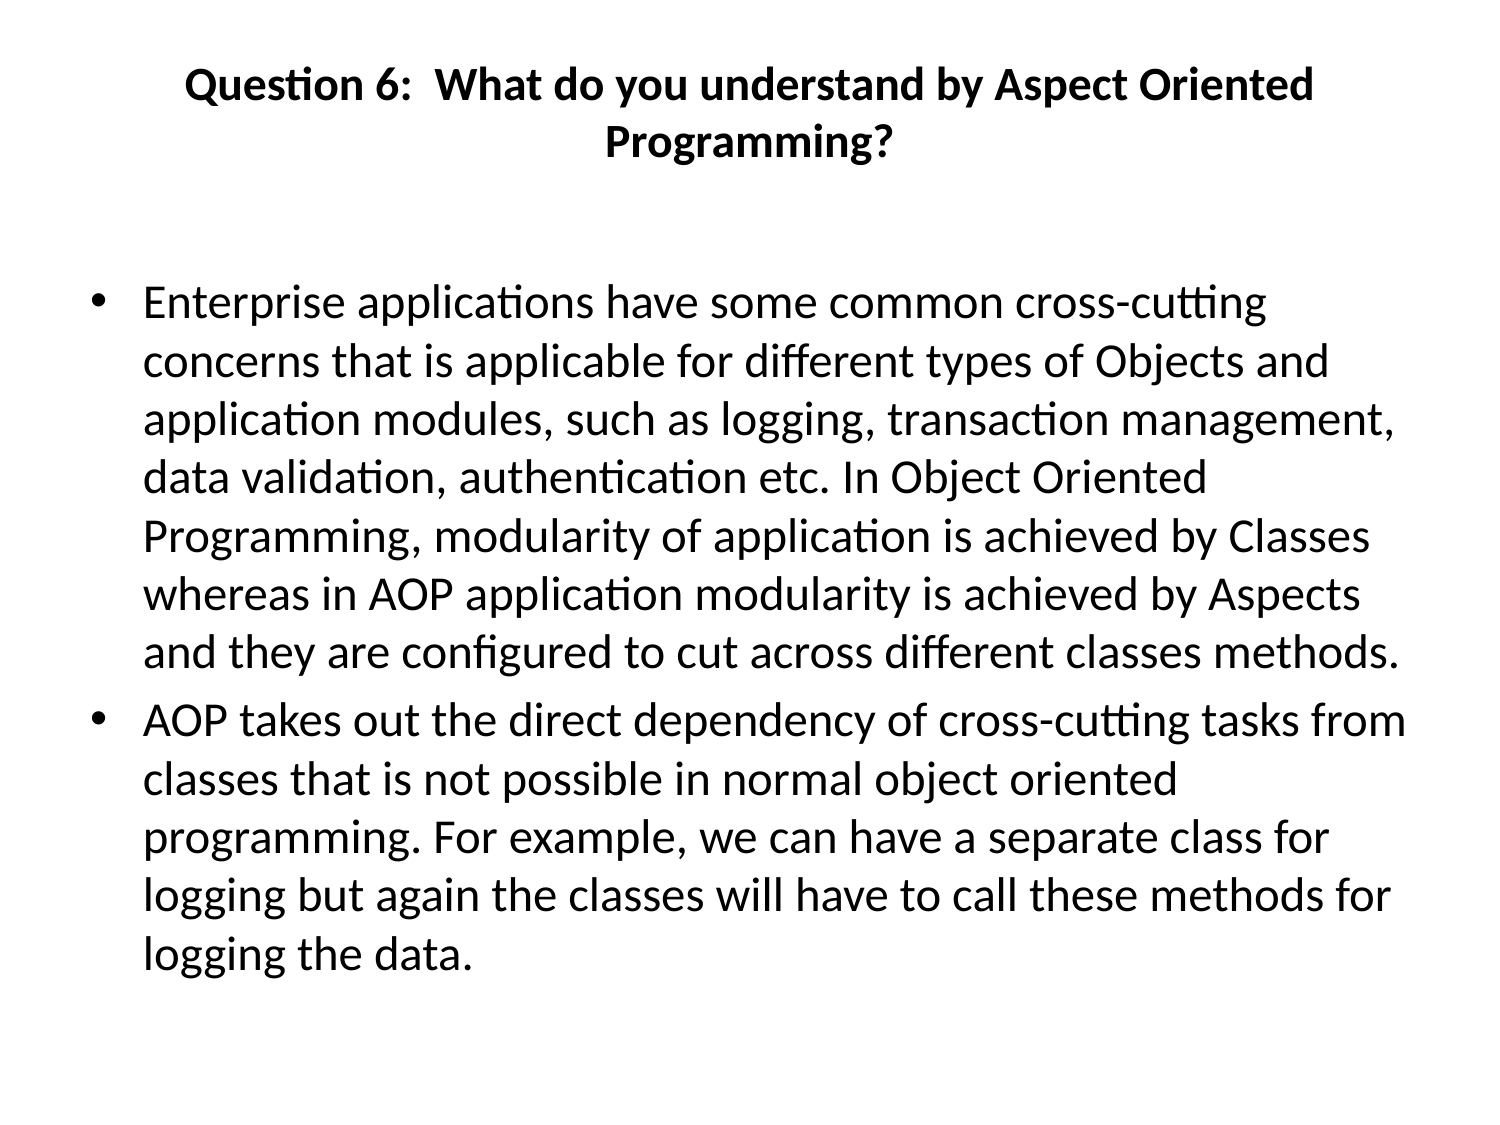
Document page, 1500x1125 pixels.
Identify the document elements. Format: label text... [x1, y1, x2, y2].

title Question 6: What do you understand by Aspect Oriented Programming? [75, 45, 1425, 233]
list Enterprise applications have some common cross-cutting concerns that is applicable for different types of Objects and application modules, such as logging, transaction management, data validation, authentication etc. In Object Oriented Programming, modularity of application is achieved by Classes whereas in AOP application modularity is achieved by Aspects and they are configured to cut across different classes methods. AOP takes out the direct dependency of cross-cutting tasks from classes that is not possible in normal object oriented programming. For example, we can have a separate class for logging but again the classes will have to call these methods for logging the data. [75, 262, 1425, 1005]
